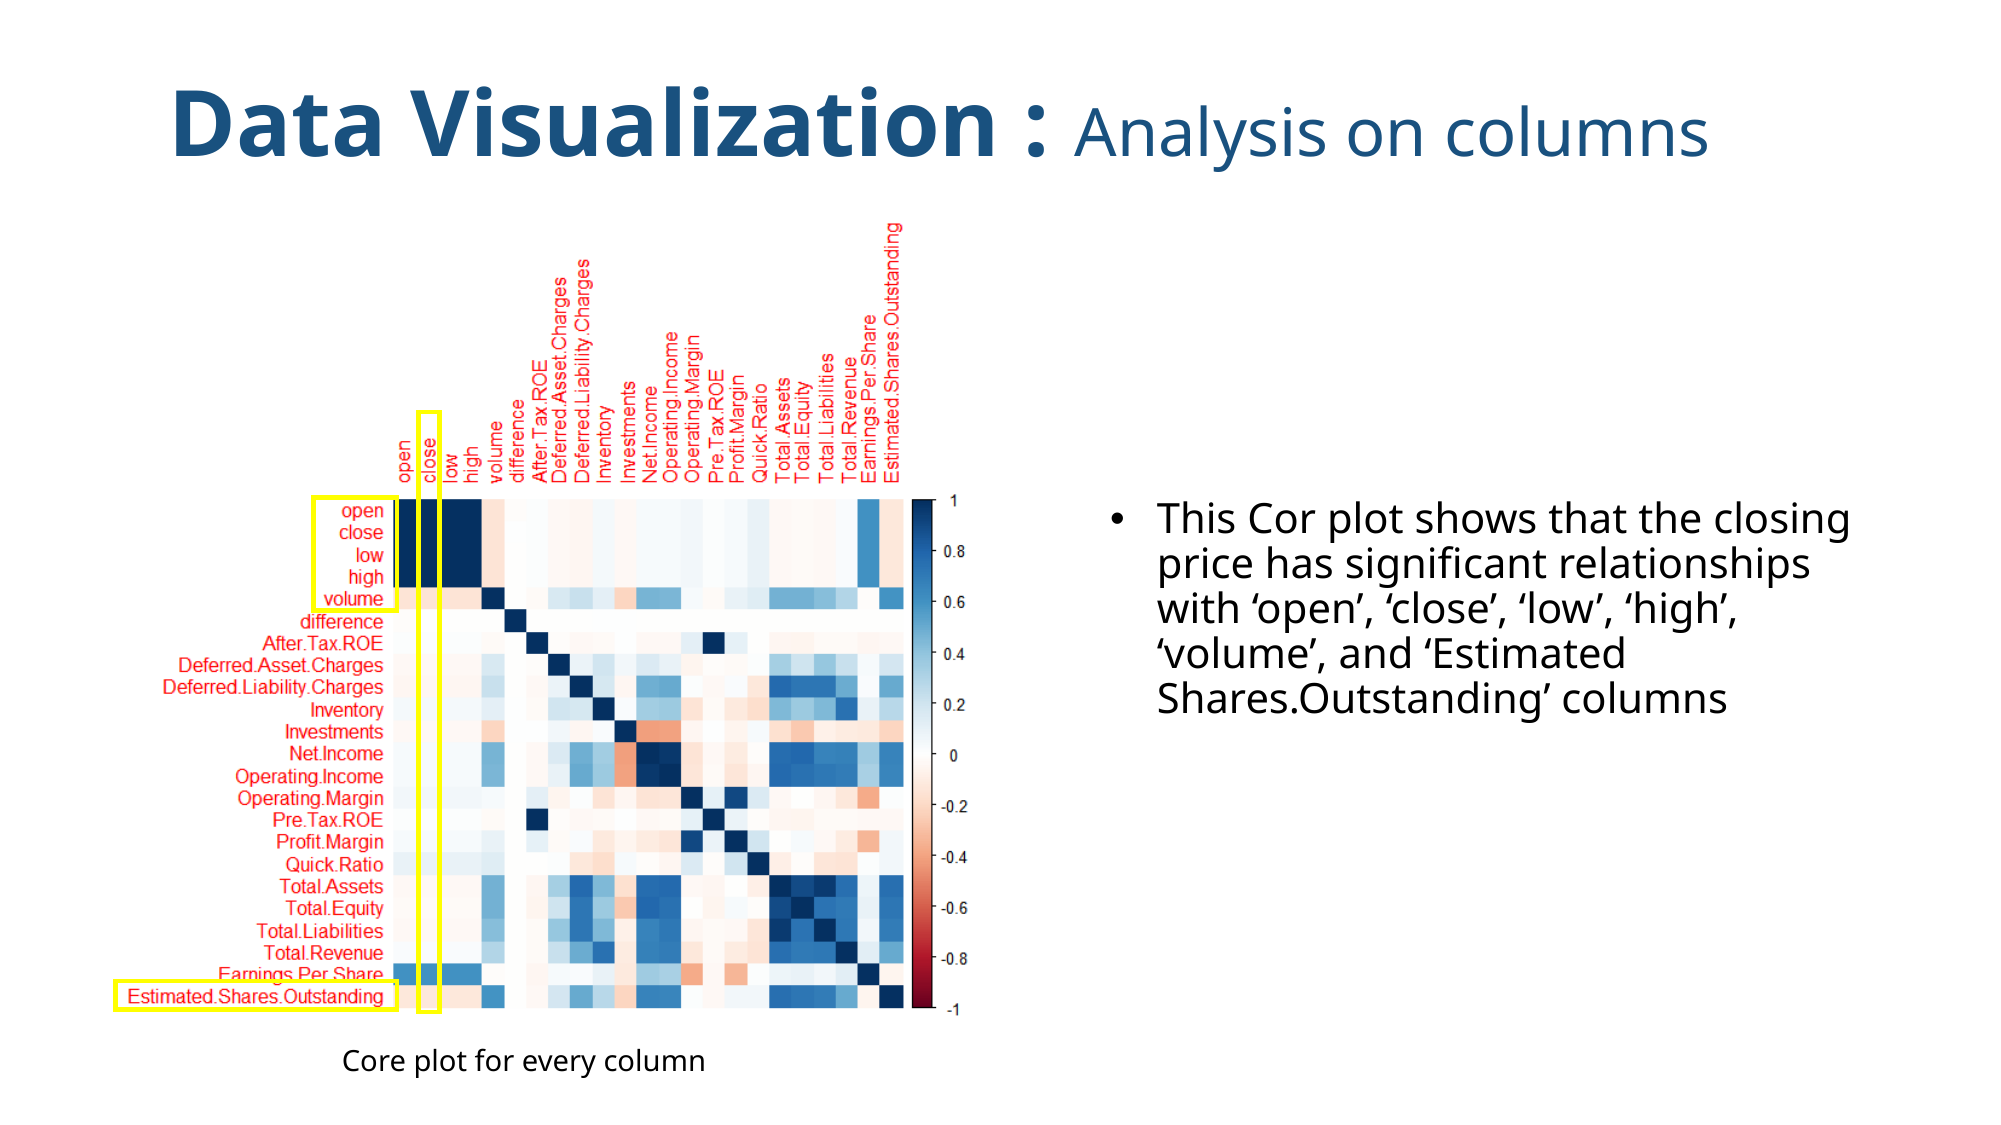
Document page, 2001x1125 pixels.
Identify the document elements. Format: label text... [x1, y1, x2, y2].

text_box This Cor plot shows that the closing price has significant relationships with ‘open’, ‘close’, ‘low’, ‘high’, ‘volume’, and ‘Estimated Shares.Outstanding’ columns [1095, 367, 1885, 854]
title Data Visualization : Analysis on columns [153, 35, 1823, 218]
picture [115, 211, 1045, 1030]
text_box Core plot for every column [288, 1030, 760, 1095]
